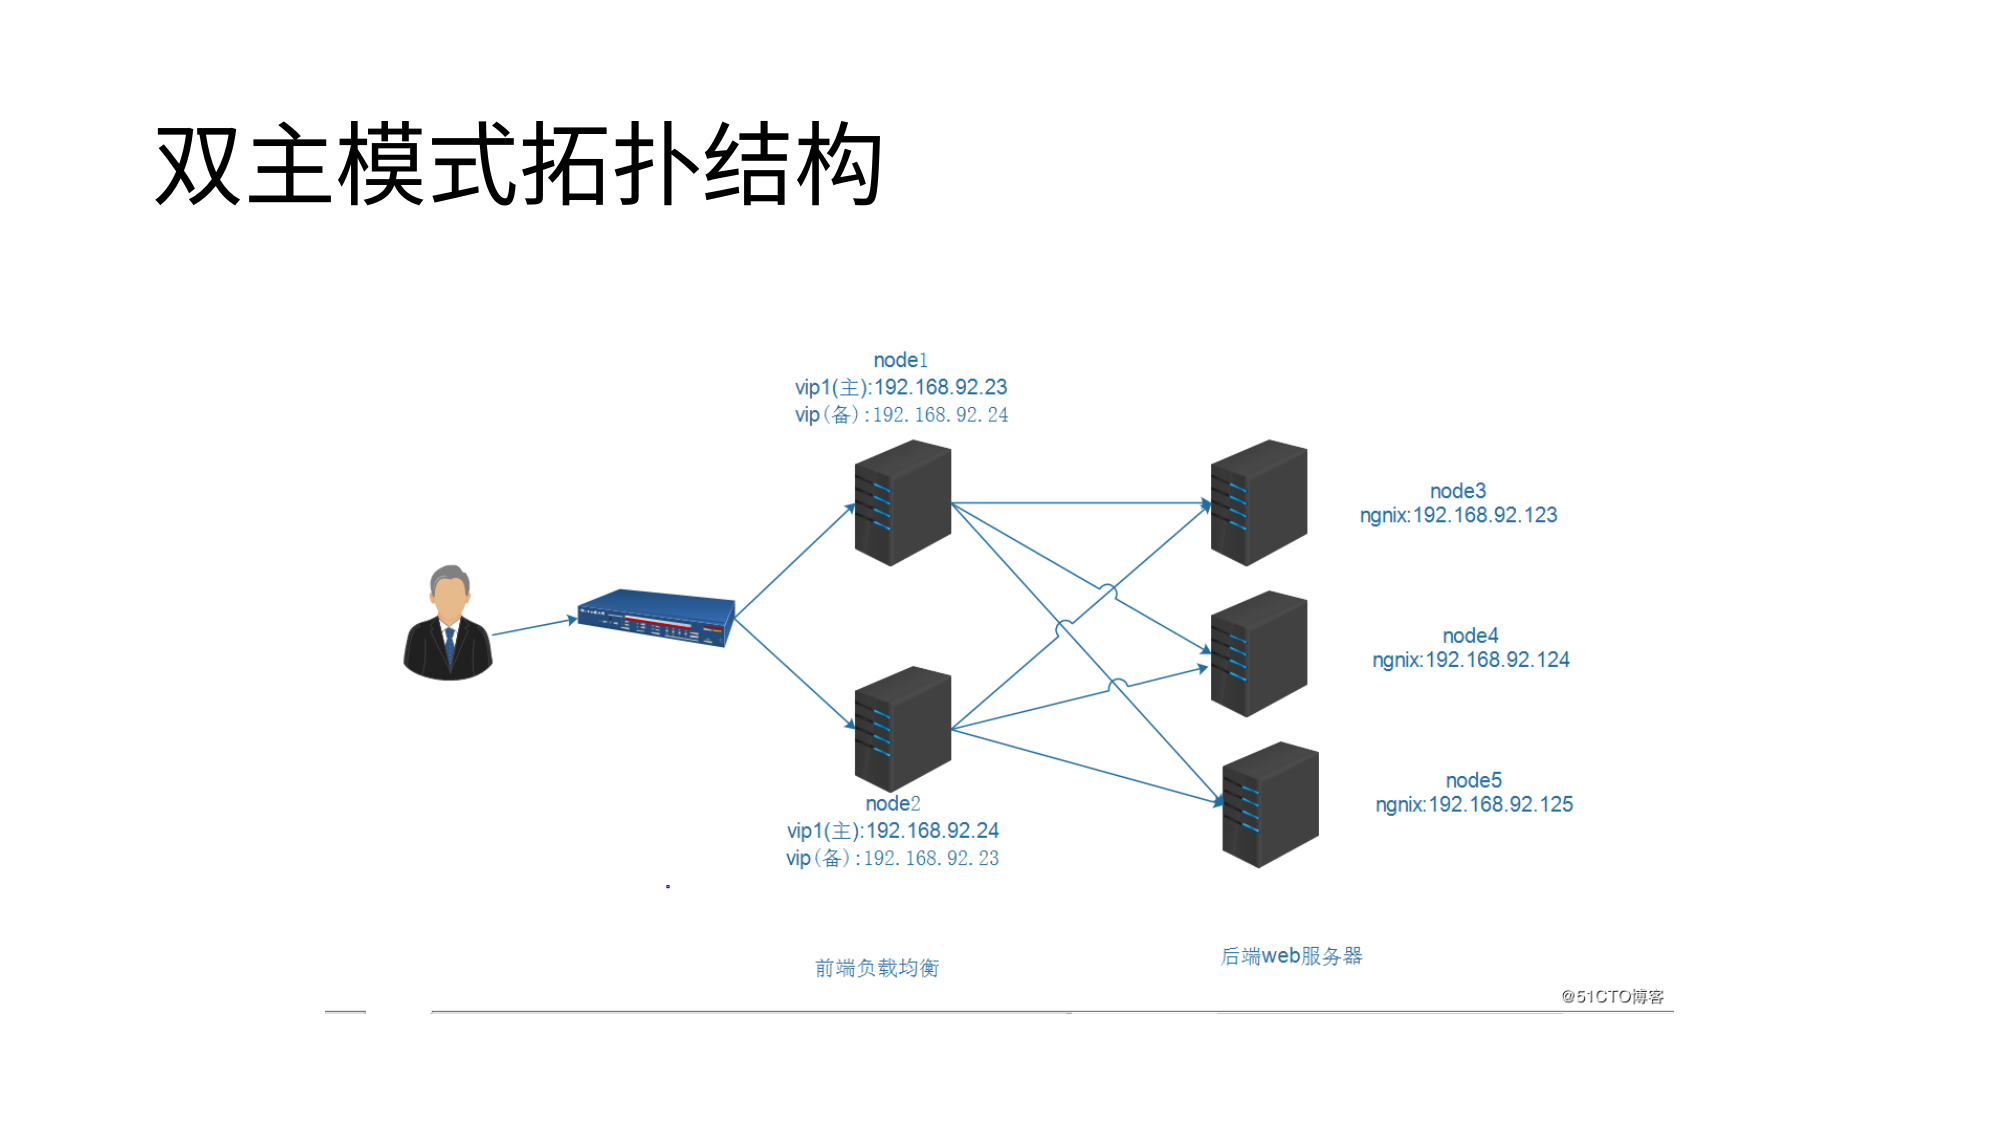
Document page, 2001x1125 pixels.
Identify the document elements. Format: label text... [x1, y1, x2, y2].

title 双主模式拓扑结构 [137, 59, 1863, 278]
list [325, 299, 1675, 1014]
